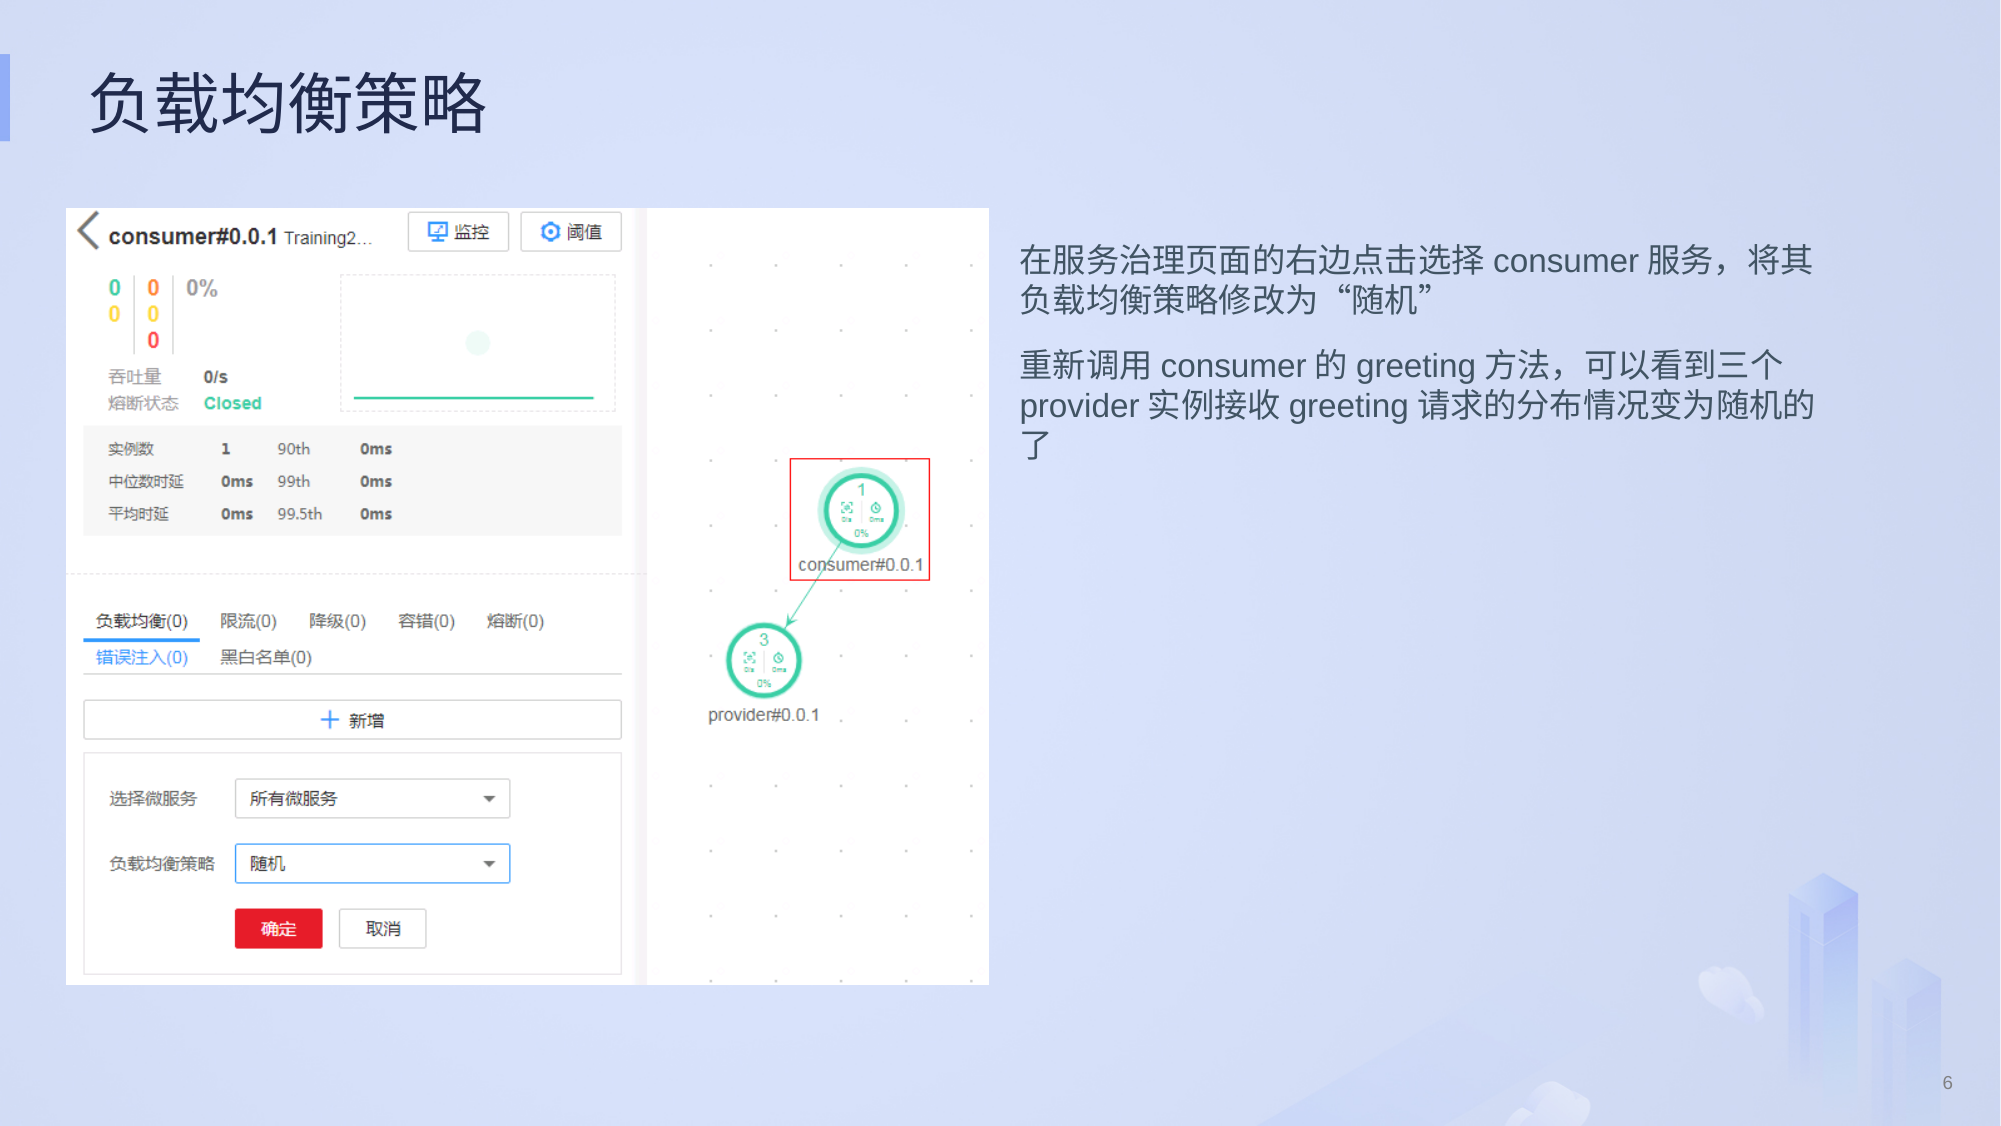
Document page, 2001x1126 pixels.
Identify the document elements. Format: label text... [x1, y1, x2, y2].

picture [0, 0, 2001, 1126]
title 负载均衡策略 [66, 53, 1934, 150]
text_box 在服务治理页面的右边点击选择consumer服务，将其负载均衡策略修改为“随机” 重新调用consumer的greeting方法，可以看到三个provider实例接收greeting请求的分布情况变为随机的了 [1004, 231, 1851, 472]
